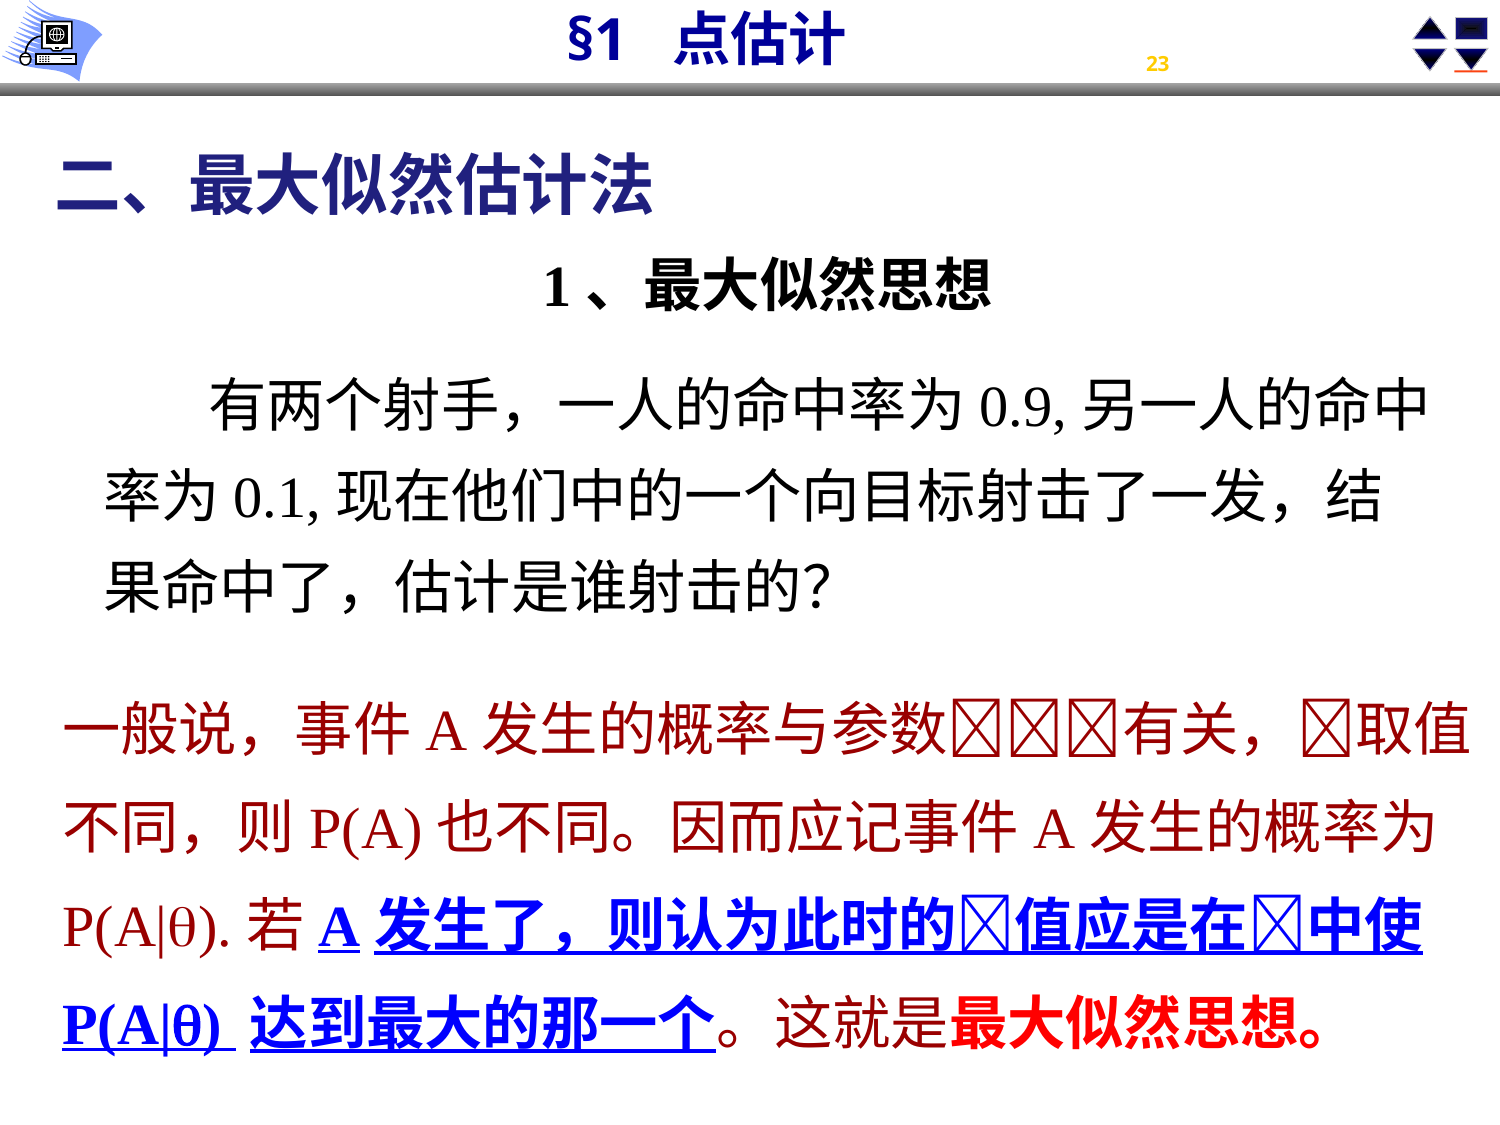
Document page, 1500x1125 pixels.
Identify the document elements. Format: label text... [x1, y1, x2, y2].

text_box 二、最大似然估计法 [39, 111, 717, 230]
text_box 1、最大似然思想 有两个射手，一人的命中率为0.9,另一人的命中率为0.1,现在他们中的一个向目标射击了一发，结果命中了，估计是谁射击的？ [88, 219, 1447, 628]
text_box 一般说，事件A发生的概率与参数有关，取值不同，则P(A)也不同。因而应记事件A发生的概率为P(A|).若A发生了，则认为此时的值应是在中使P(A|) 达到最大的那一个。这就是最大似然思想。 [47, 656, 1495, 1064]
